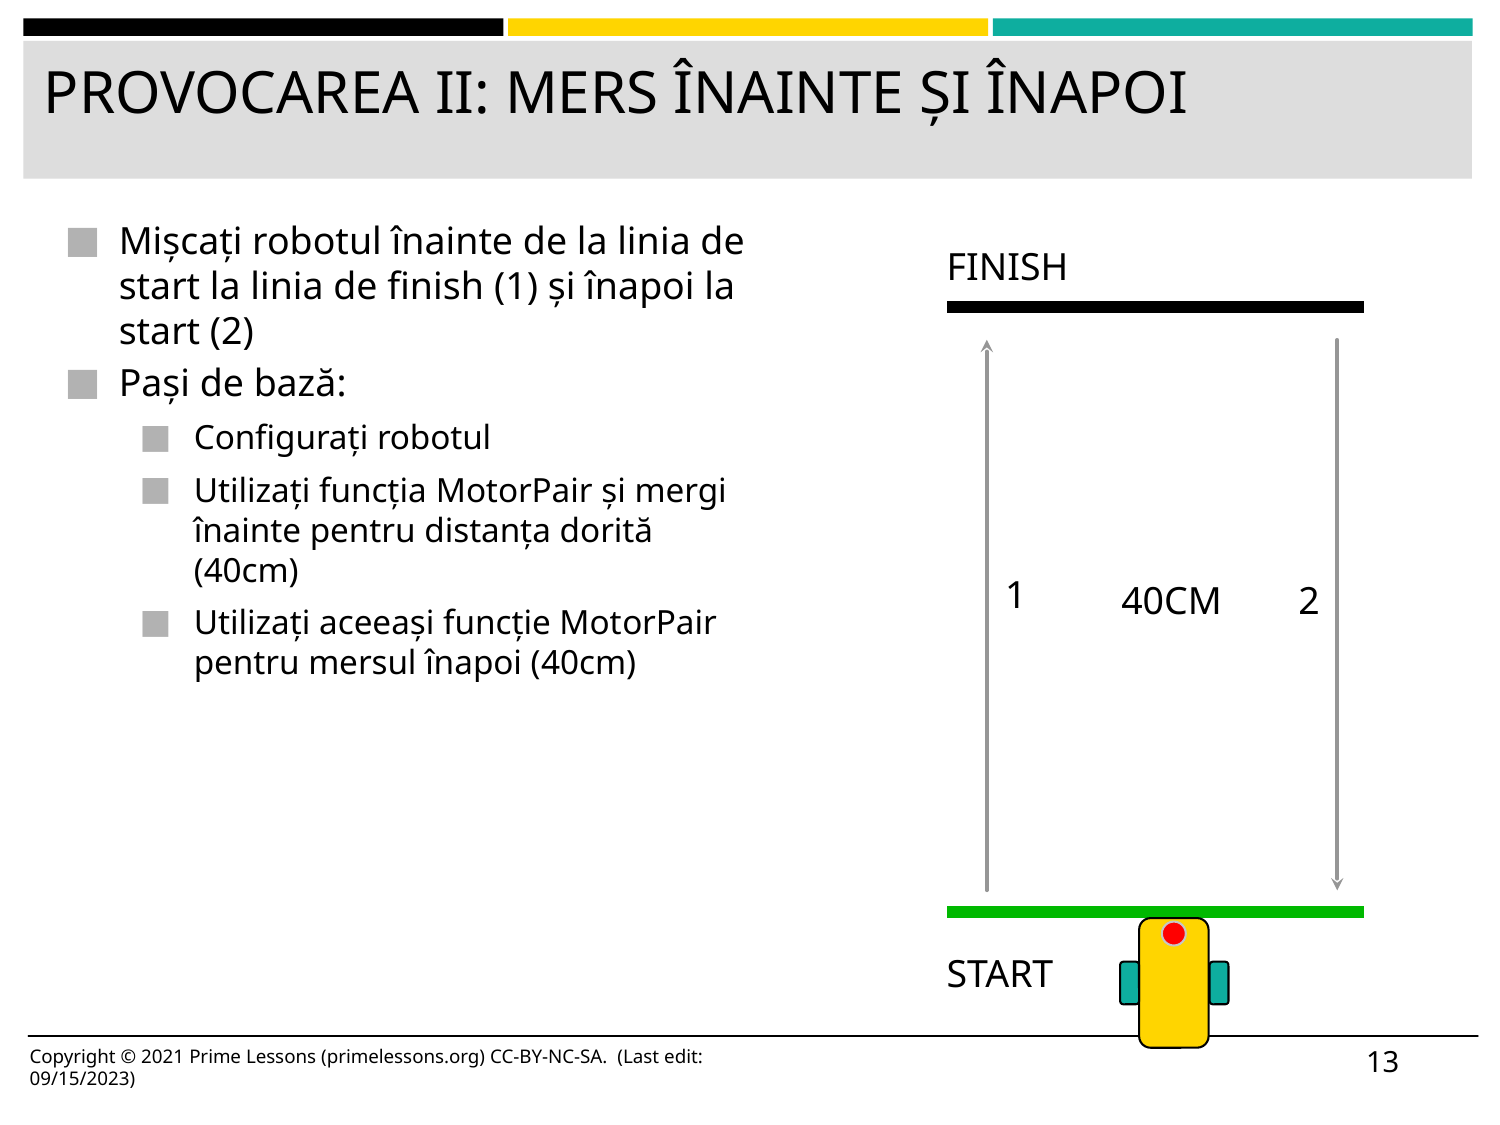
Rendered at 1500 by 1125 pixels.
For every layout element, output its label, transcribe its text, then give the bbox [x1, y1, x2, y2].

title PROVOCAREA II: MERS ÎNAINTE ȘI ÎNAPOI [28, 48, 1464, 172]
list Mișcați robotul înainte de la linia de start la linia de finish (1) și înapoi la start (2) Pași de bază: Configurați robotul Utilizați funcția MotorPair și mergi înainte pentru distanța dorită (40cm) Utilizați aceeași funcție MotorPair pentru mersul înapoi (40cm) [28, 209, 777, 927]
text_box FINISH [931, 235, 1087, 296]
text_box 40CM [1106, 569, 1242, 630]
text_box 2 [1283, 569, 1332, 630]
text_box START [931, 942, 1082, 1003]
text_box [1119, 917, 1229, 1048]
footer Copyright © 2021 Prime Lessons (primelessons.org) CC-BY-NC-SA. (Last edit: 09/15/2023) [14, 1036, 814, 1097]
text_box 1 [992, 564, 1041, 624]
slide_number 13 [1351, 1036, 1478, 1097]
